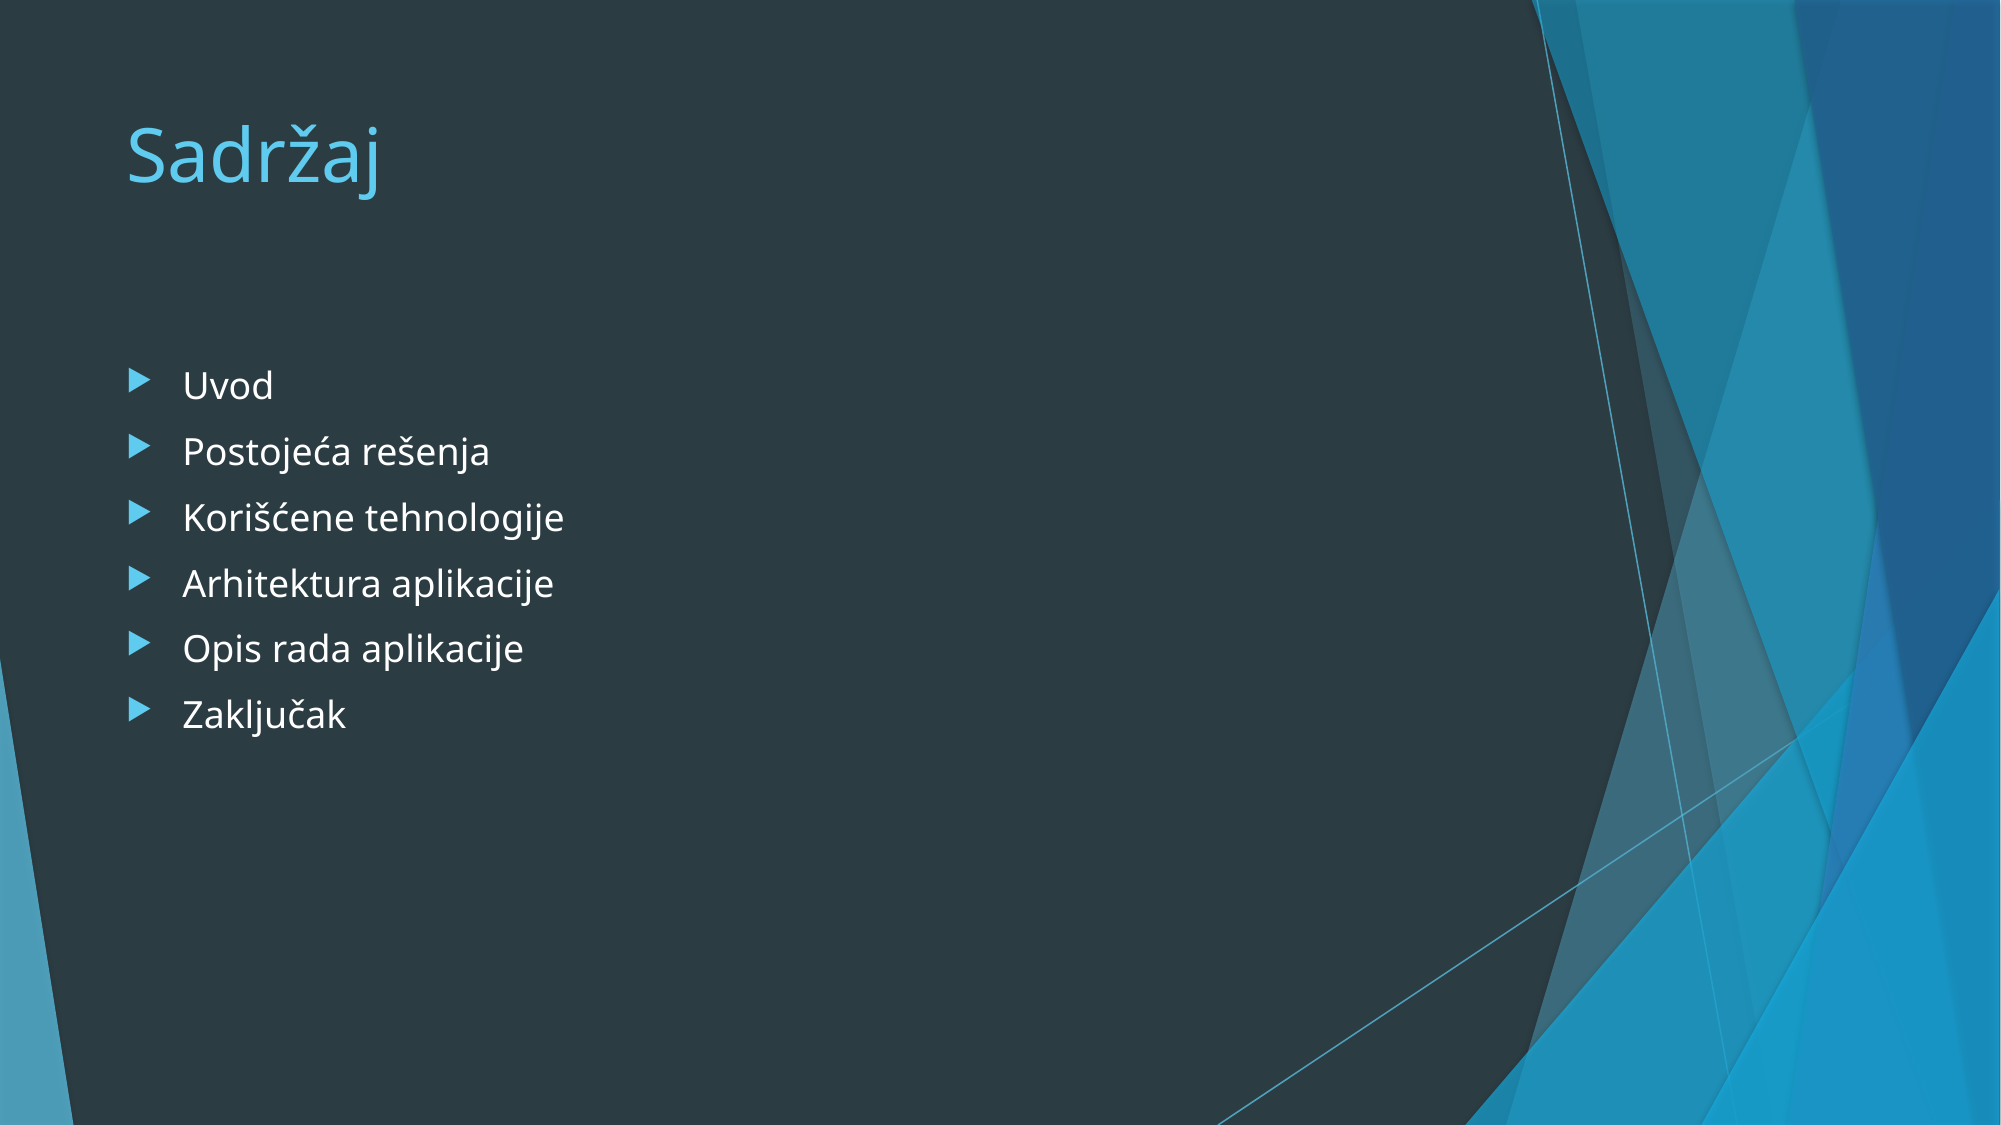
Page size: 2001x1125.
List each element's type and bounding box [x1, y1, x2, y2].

text_box [0, 0, 2000, 1125]
